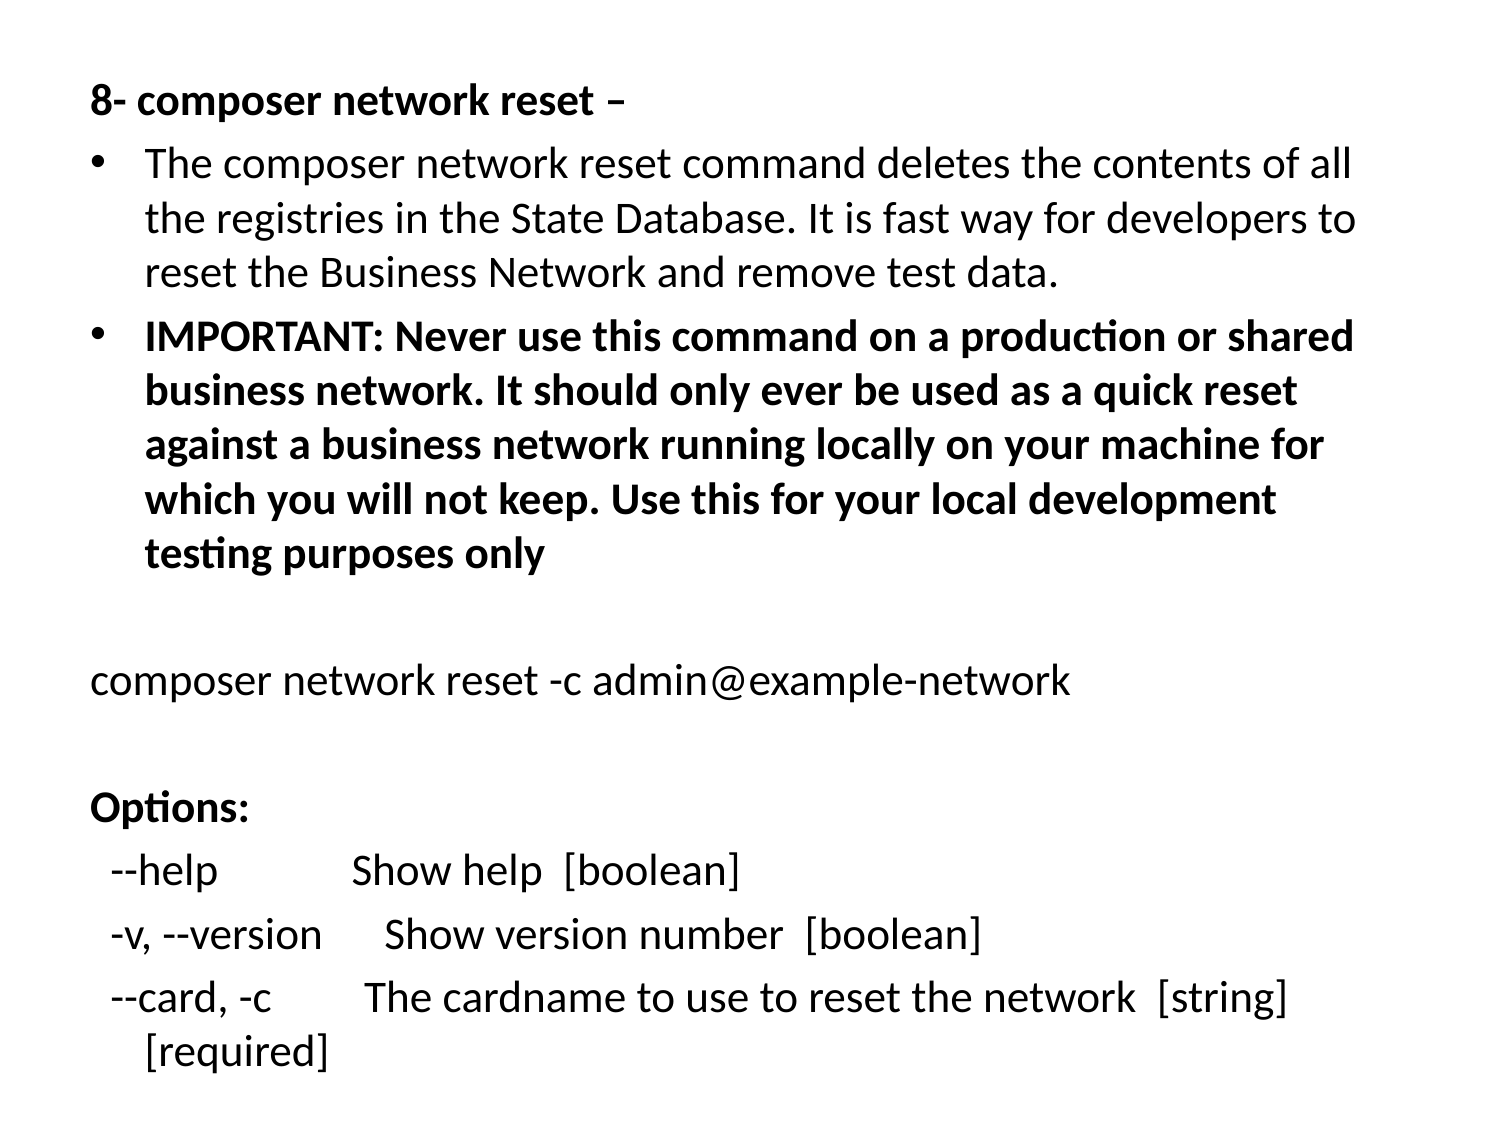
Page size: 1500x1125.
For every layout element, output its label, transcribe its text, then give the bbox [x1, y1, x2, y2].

list 8- composer network reset – The composer network reset command deletes the contents of all the registries in the State Database. It is fast way for developers to reset the Business Network and remove test data. IMPORTANT: Never use this command on a production or shared business network. It should only ever be used as a quick reset against a business network running locally on your machine for which you will not keep. Use this for your local development testing purposes only composer network reset -c admin@example-network Options: --help Show help [boolean] -v, --version Show version number [boolean] --card, -c The cardname to use to reset the network [string] [required] [75, 62, 1425, 1088]
